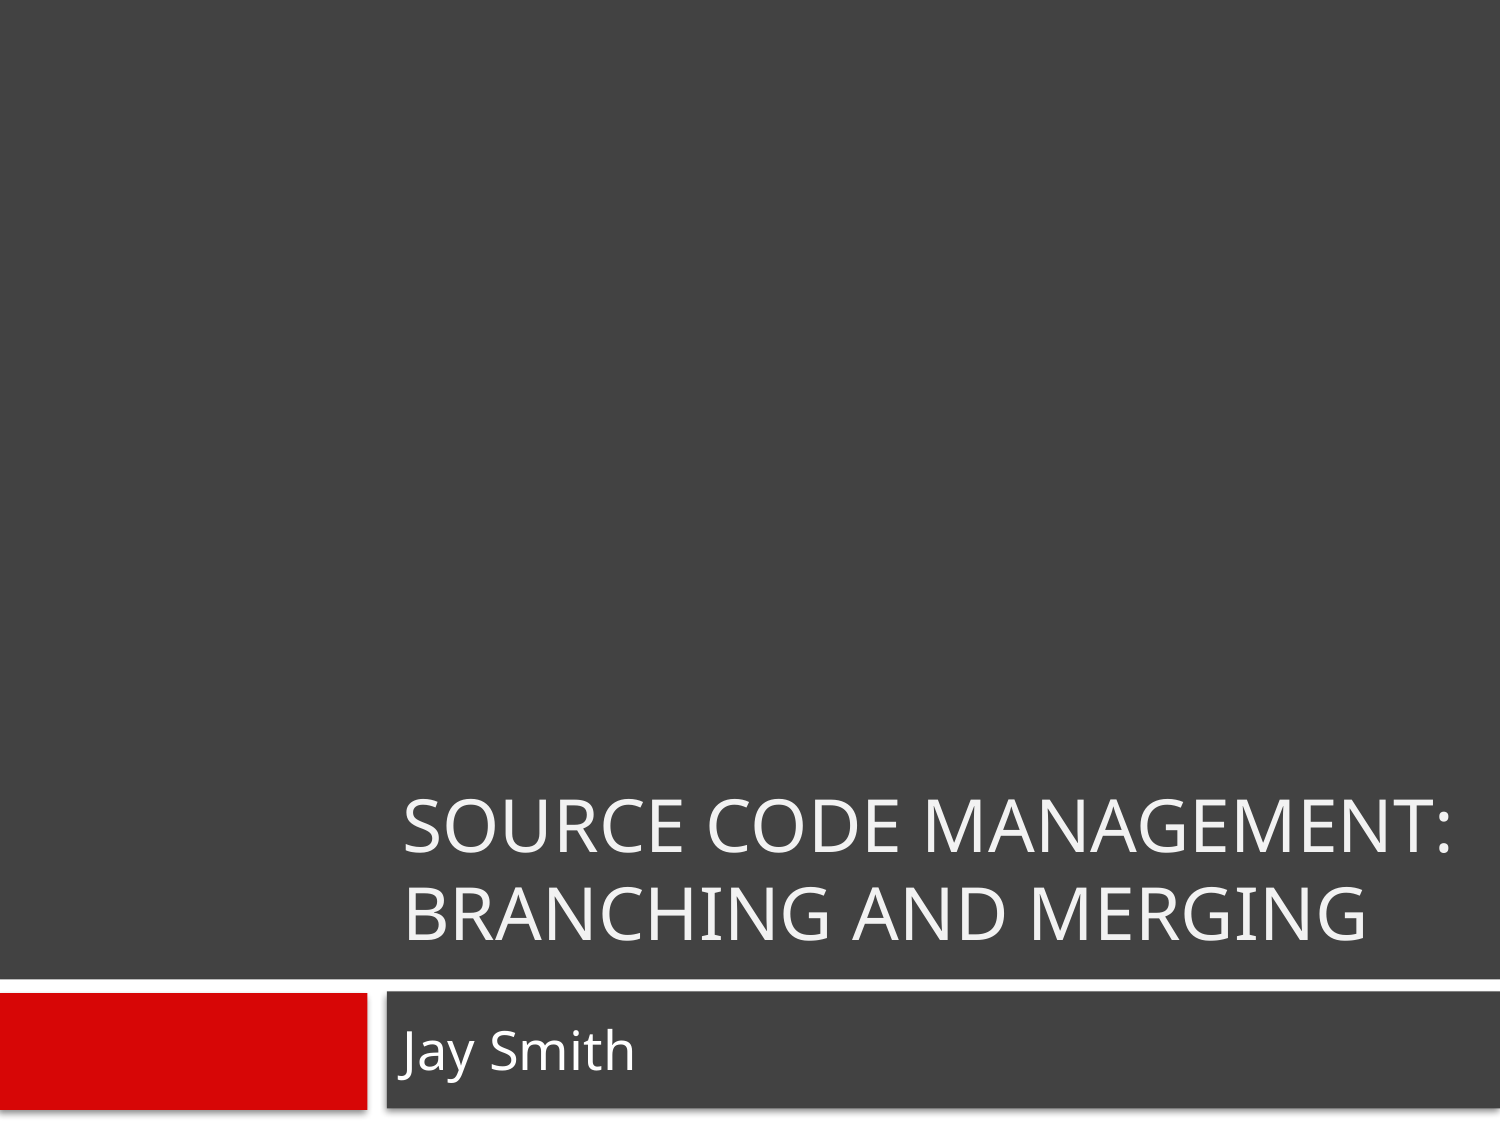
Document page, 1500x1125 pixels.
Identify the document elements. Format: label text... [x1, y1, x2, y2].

title Source Code Management: Branching and Merging [387, 662, 1500, 963]
subtitle Jay Smith [387, 992, 1488, 1105]
